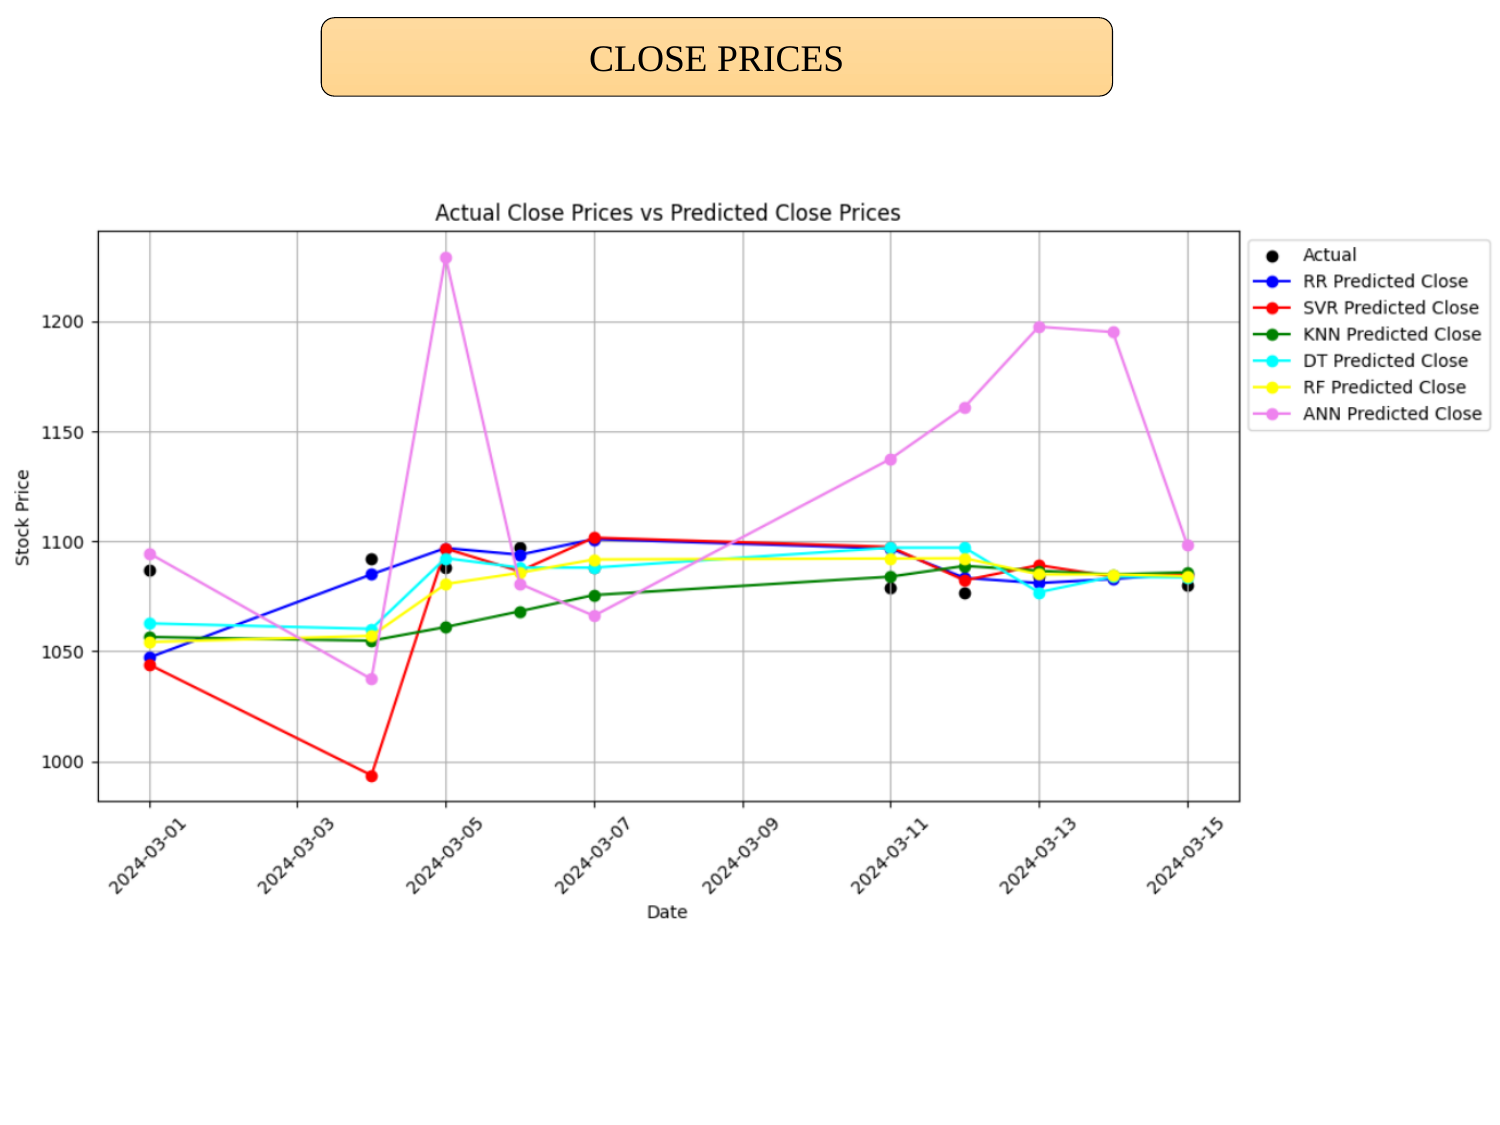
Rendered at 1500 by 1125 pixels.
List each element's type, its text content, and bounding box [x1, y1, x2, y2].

text_box CLOSE PRICES [320, 17, 1114, 97]
picture [0, 186, 1500, 939]
